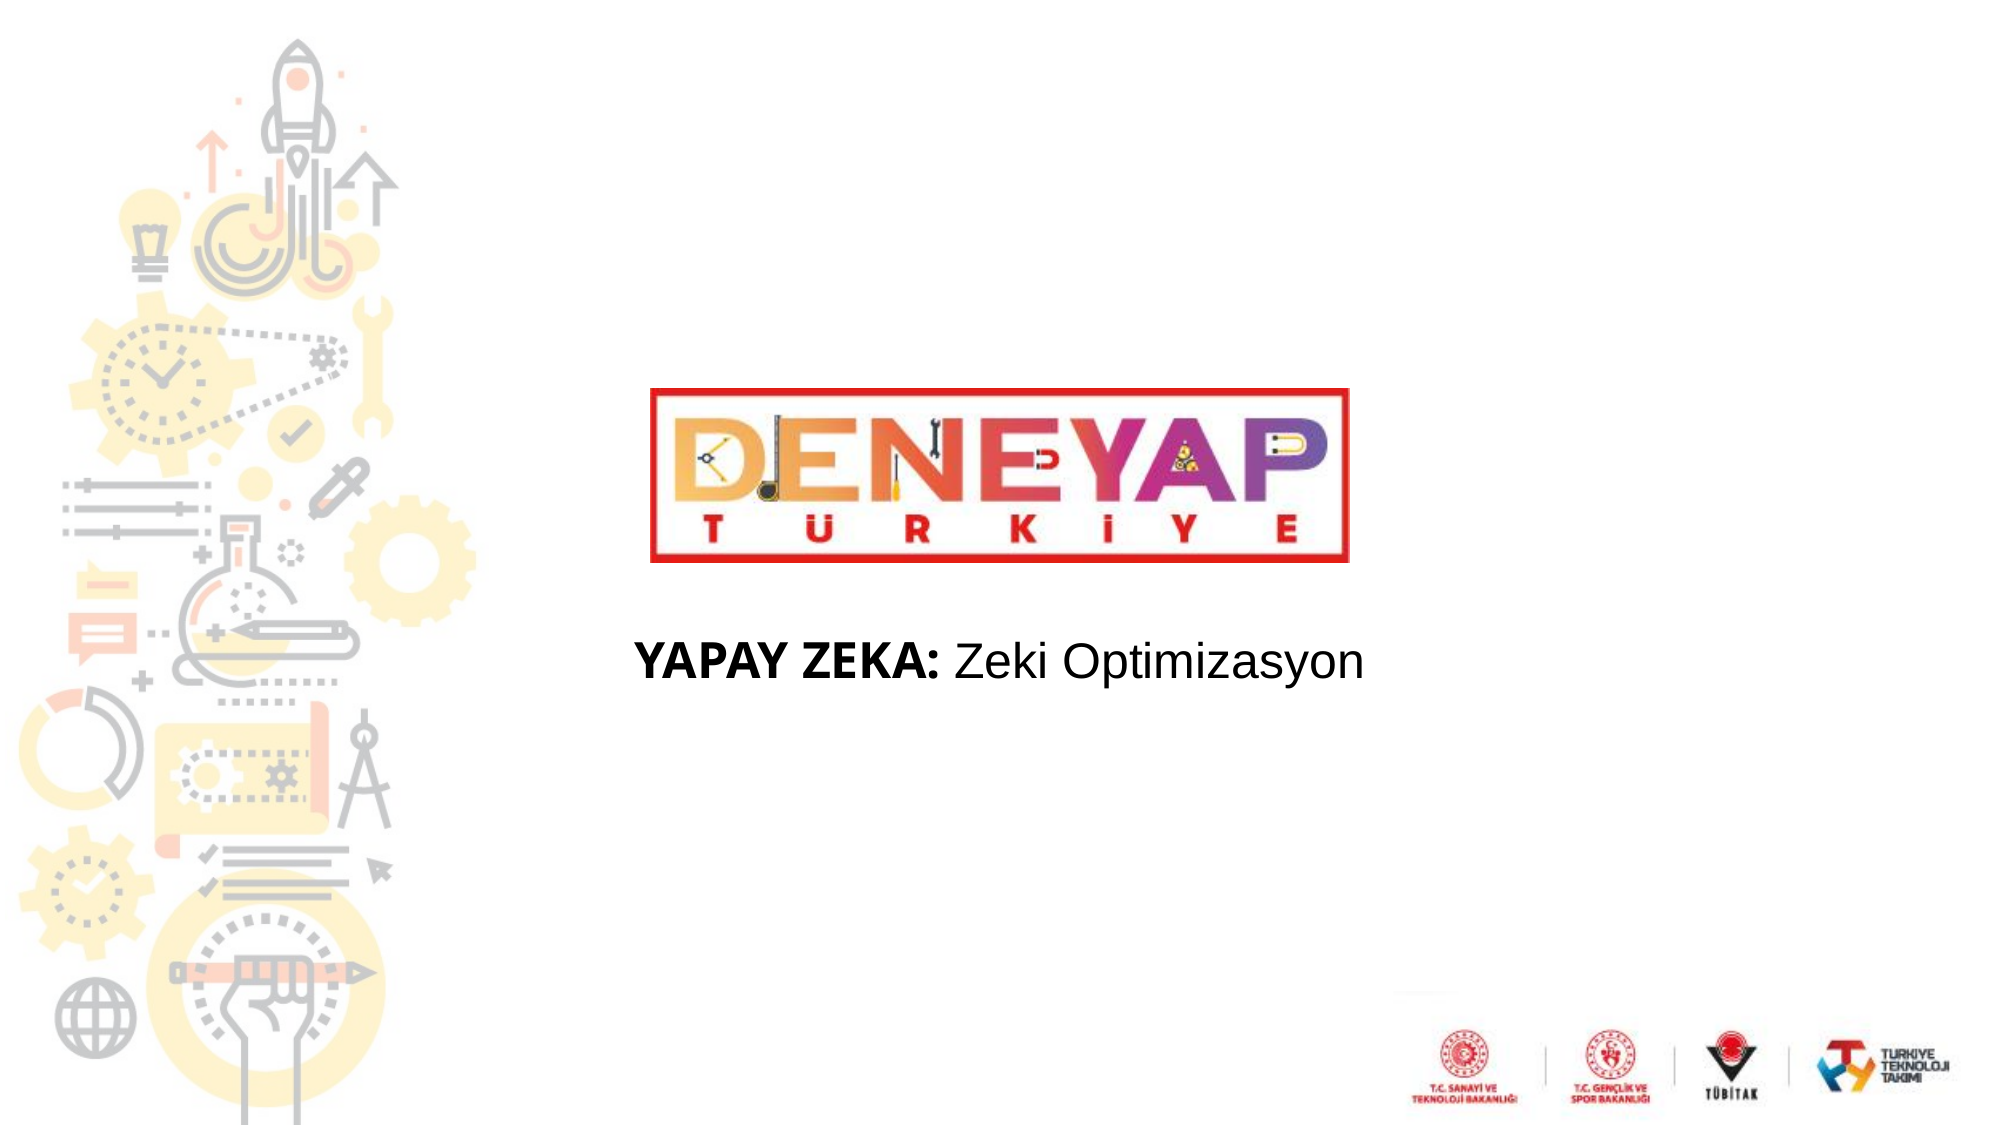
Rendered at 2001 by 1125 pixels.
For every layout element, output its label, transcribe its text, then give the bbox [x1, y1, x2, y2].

text_box YAPAY ZEKA: Zeki Optimizasyon [494, 621, 1570, 697]
picture [1381, 991, 1972, 1125]
picture [4, 0, 489, 1125]
picture [649, 387, 1351, 563]
